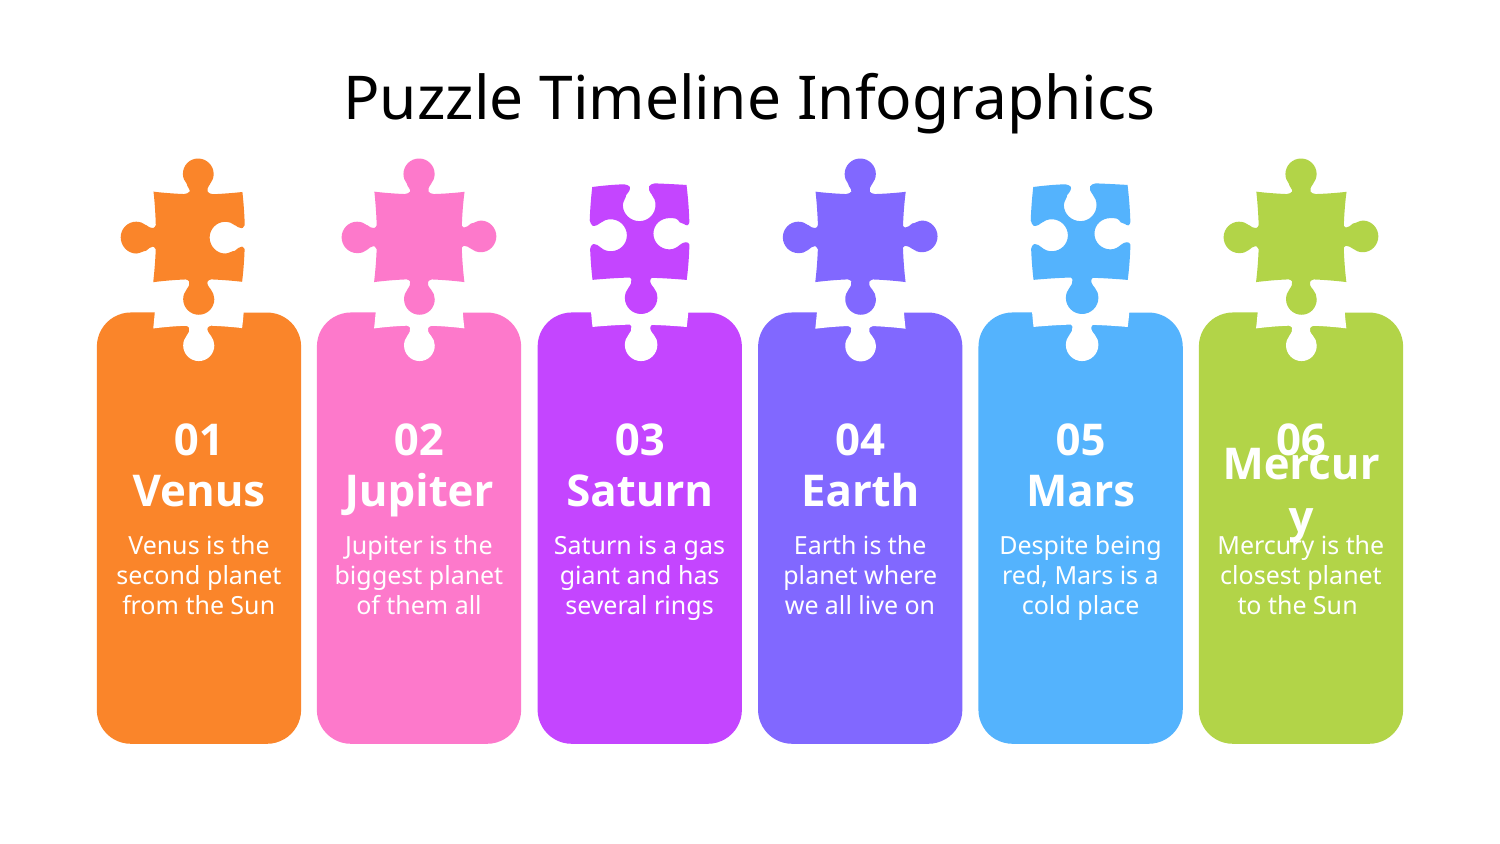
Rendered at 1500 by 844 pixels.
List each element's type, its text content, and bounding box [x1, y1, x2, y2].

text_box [96, 158, 302, 744]
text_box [537, 183, 743, 744]
title Puzzle Timeline Infographics [67, 75, 1433, 116]
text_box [978, 183, 1183, 744]
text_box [316, 158, 522, 744]
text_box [1198, 158, 1404, 744]
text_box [757, 158, 963, 744]
